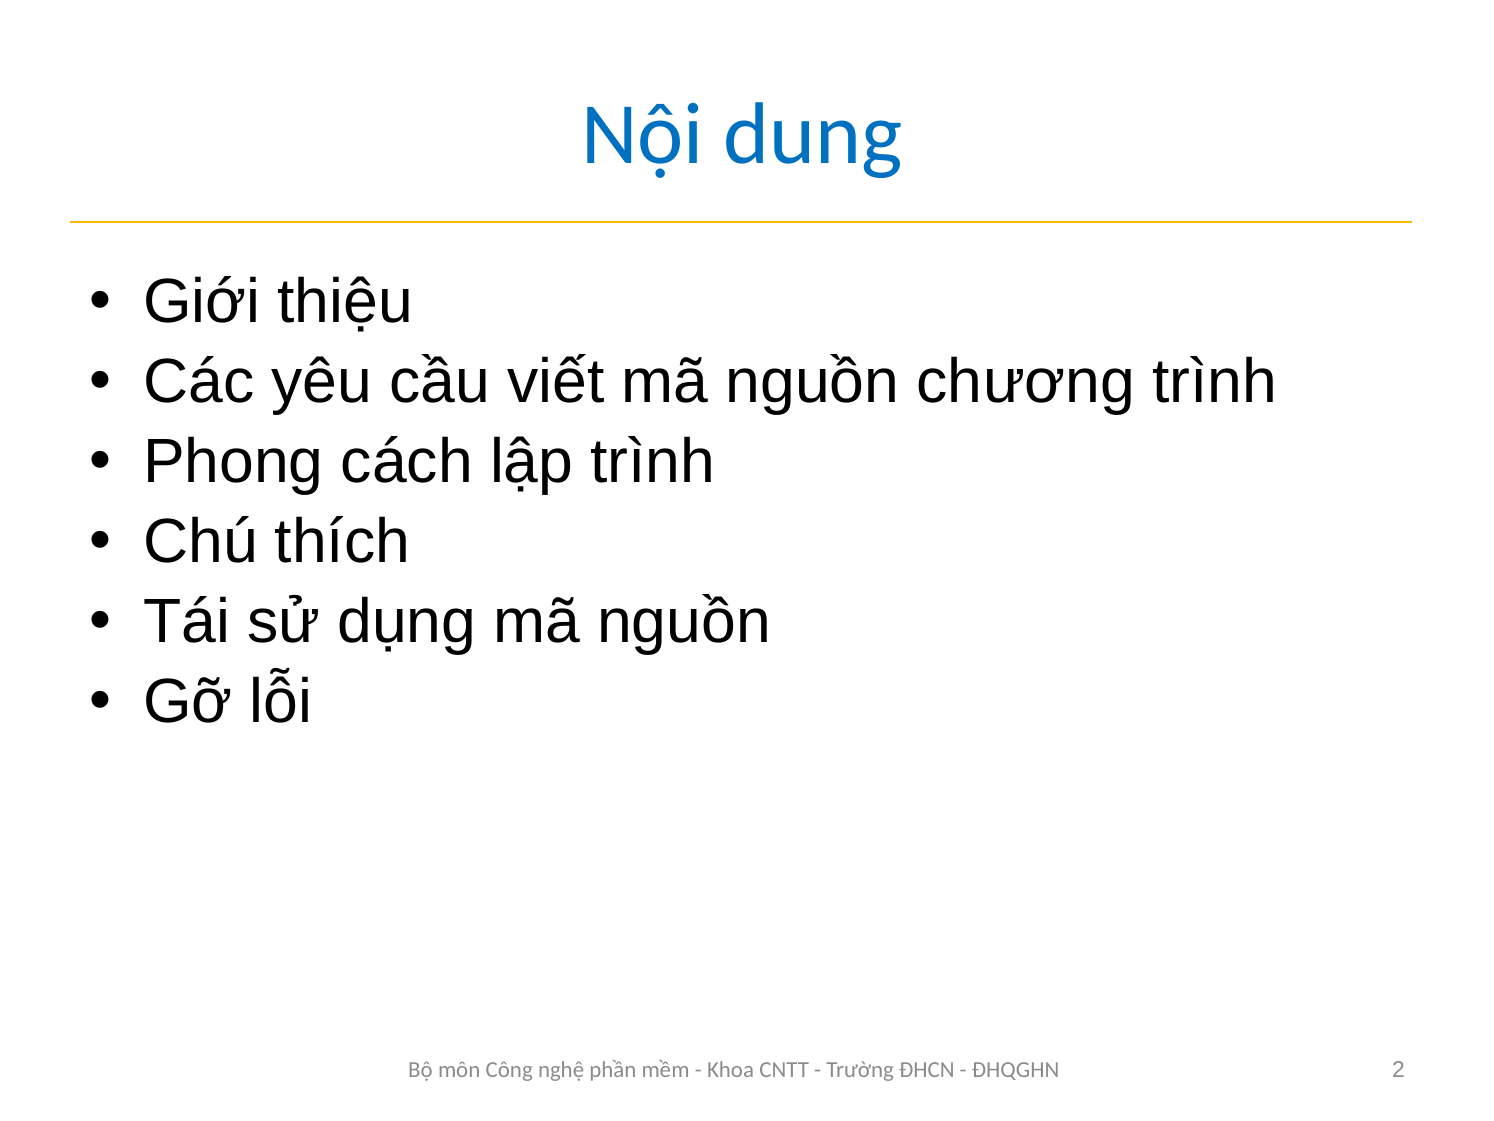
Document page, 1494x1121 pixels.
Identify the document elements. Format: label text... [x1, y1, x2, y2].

slide_number 2 [1070, 1038, 1419, 1099]
title Nội dung [69, 34, 1415, 223]
list Giới thiệu Các yêu cầu viết mã nguồn chương trình Phong cách lập trình Chú thích Tái sử dụng mã nguồn Gỡ lỗi [74, 261, 1420, 1002]
footer Bộ môn Công nghệ phần mềm - Khoa CNTT - Trường ĐHCN - ĐHQGHN [371, 1038, 1070, 1099]
